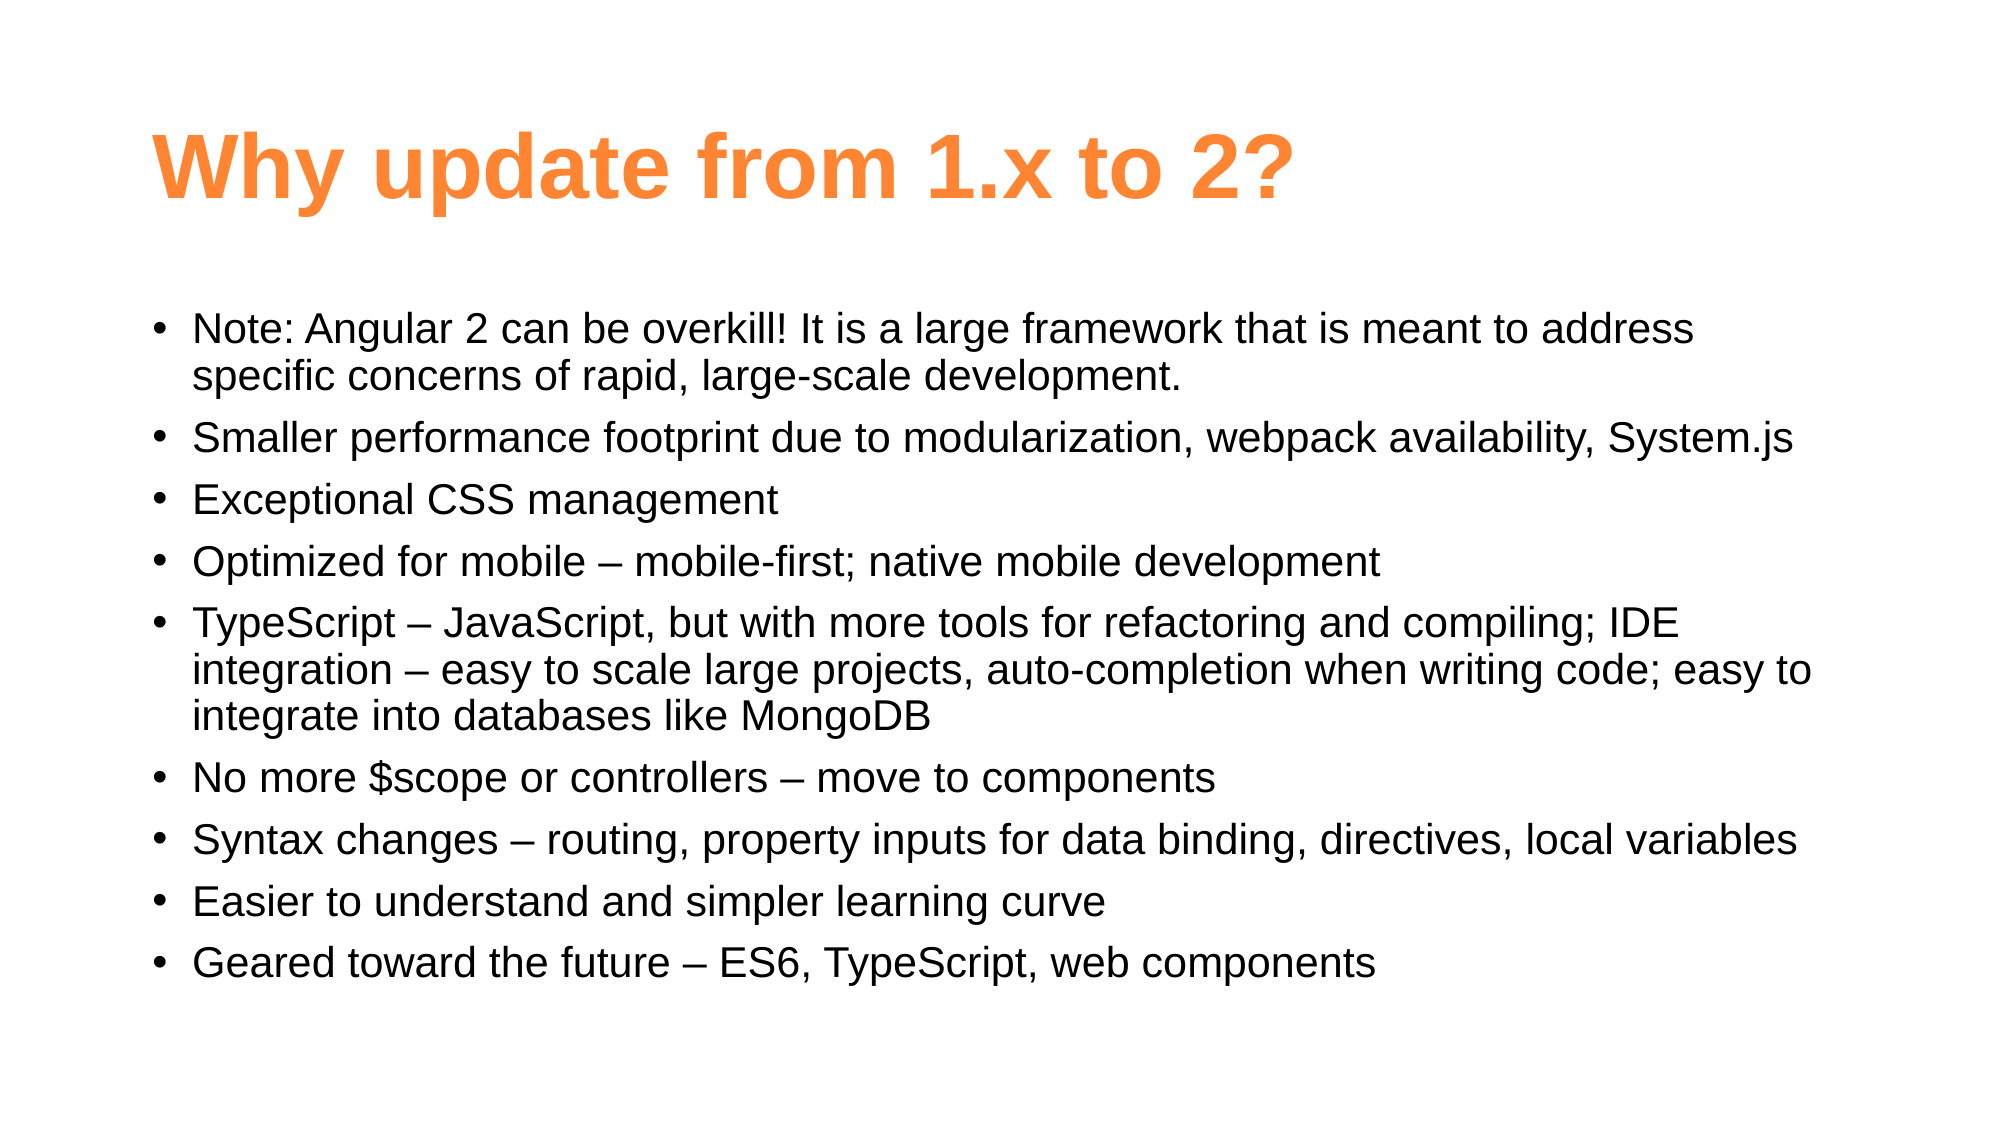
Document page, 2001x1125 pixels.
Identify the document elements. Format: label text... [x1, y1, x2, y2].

list Note: Angular 2 can be overkill! It is a large framework that is meant to address specific concerns of rapid, large-scale development. Smaller performance footprint due to modularization, webpack availability, System.js Exceptional CSS management Optimized for mobile – mobile-first; native mobile development TypeScript – JavaScript, but with more tools for refactoring and compiling; IDE integration – easy to scale large projects, auto-completion when writing code; easy to integrate into databases like MongoDB No more $scope or controllers – move to components Syntax changes – routing, property inputs for data binding, directives, local variables Easier to understand and simpler learning curve Geared toward the future – ES6, TypeScript, web components [137, 299, 1863, 1014]
title Why update from 1.x to 2? [137, 59, 1863, 278]
